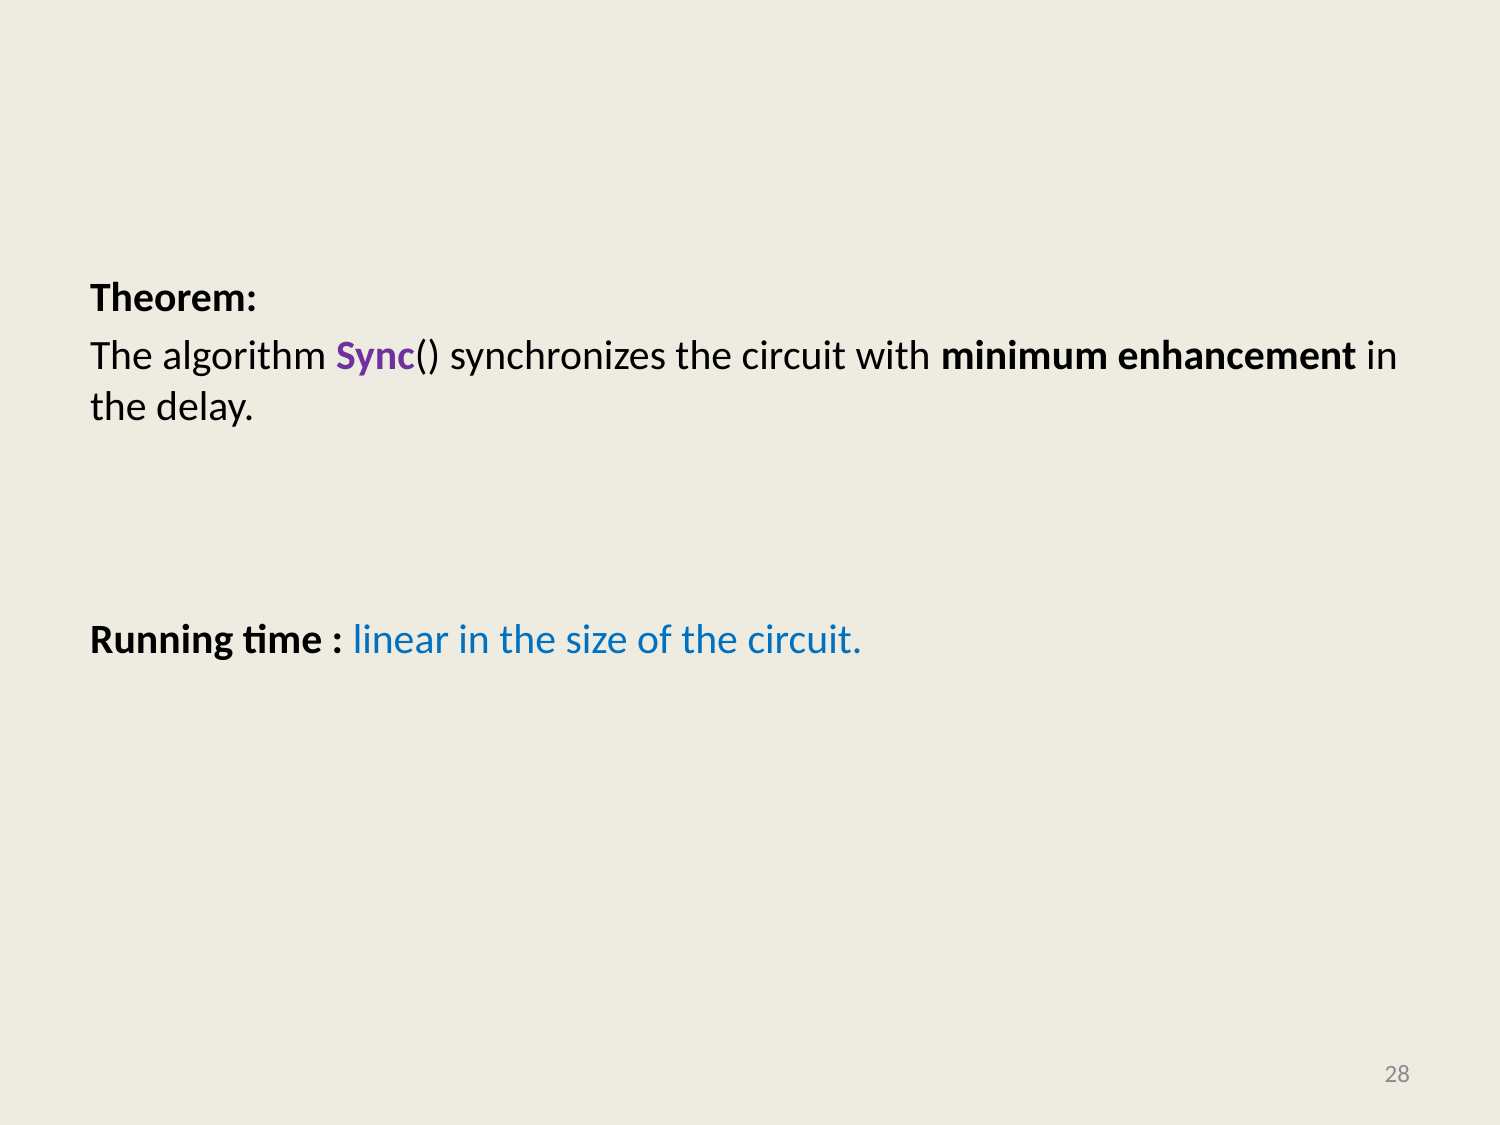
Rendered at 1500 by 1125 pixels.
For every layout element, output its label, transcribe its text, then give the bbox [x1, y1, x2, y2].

slide_number 28 [1074, 1042, 1425, 1103]
